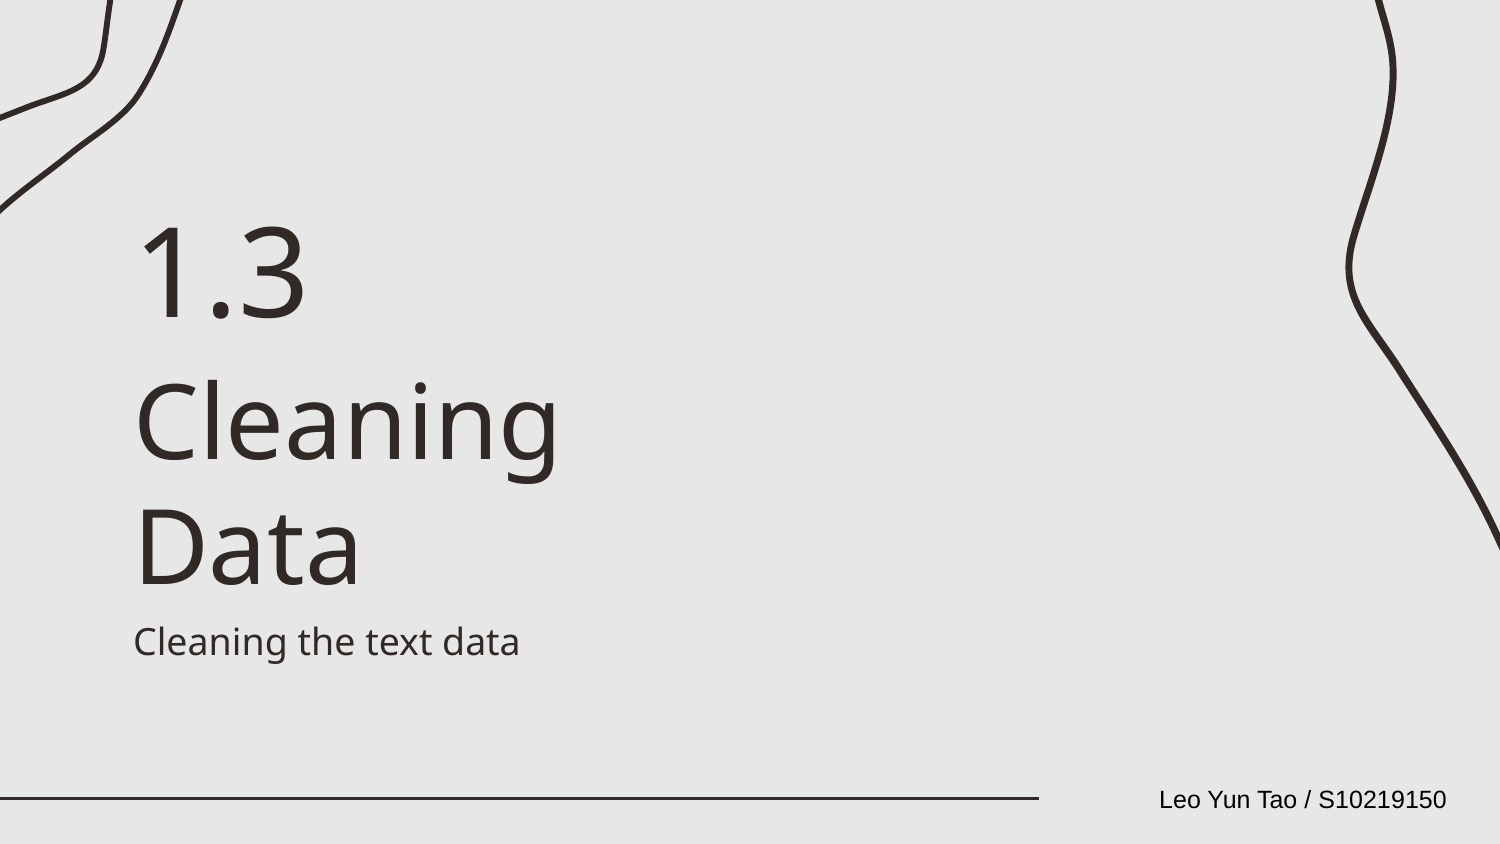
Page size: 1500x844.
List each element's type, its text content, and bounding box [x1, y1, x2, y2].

title 1.3 [118, 193, 950, 358]
subtitle Cleaning the text data [118, 603, 950, 721]
title Cleaning Data [118, 360, 1067, 601]
text_box Leo Yun Tao / S10219150 [1038, 759, 1463, 838]
